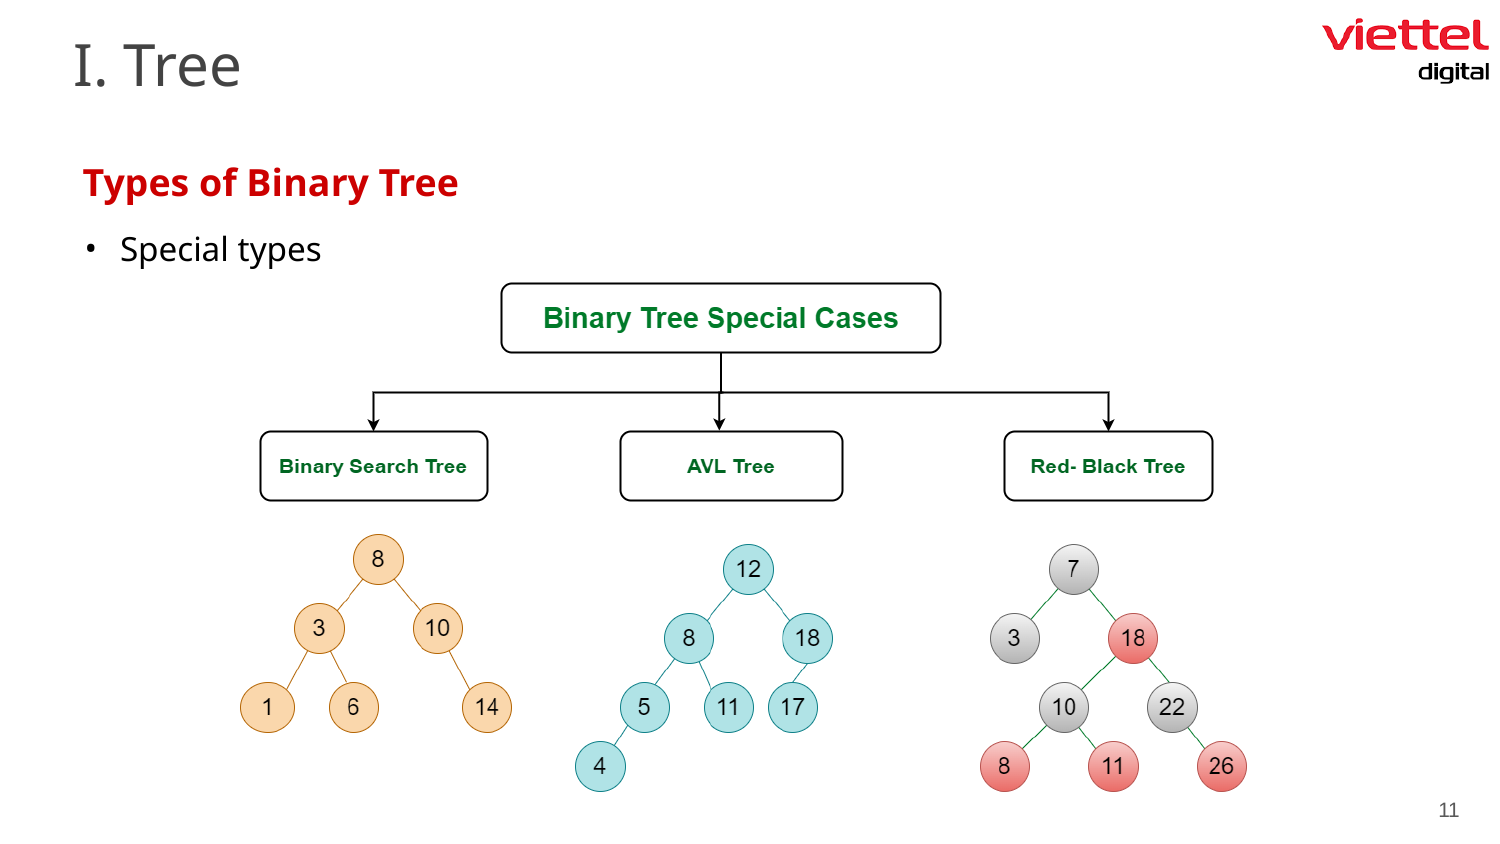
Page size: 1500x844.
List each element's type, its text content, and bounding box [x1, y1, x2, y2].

picture [208, 268, 1284, 800]
picture [1310, 0, 1500, 145]
slide_number ‹#› [1425, 786, 1500, 832]
text_box Types of Binary Tree Special types [75, 128, 1353, 336]
text_box I. Tree [58, 26, 1457, 121]
